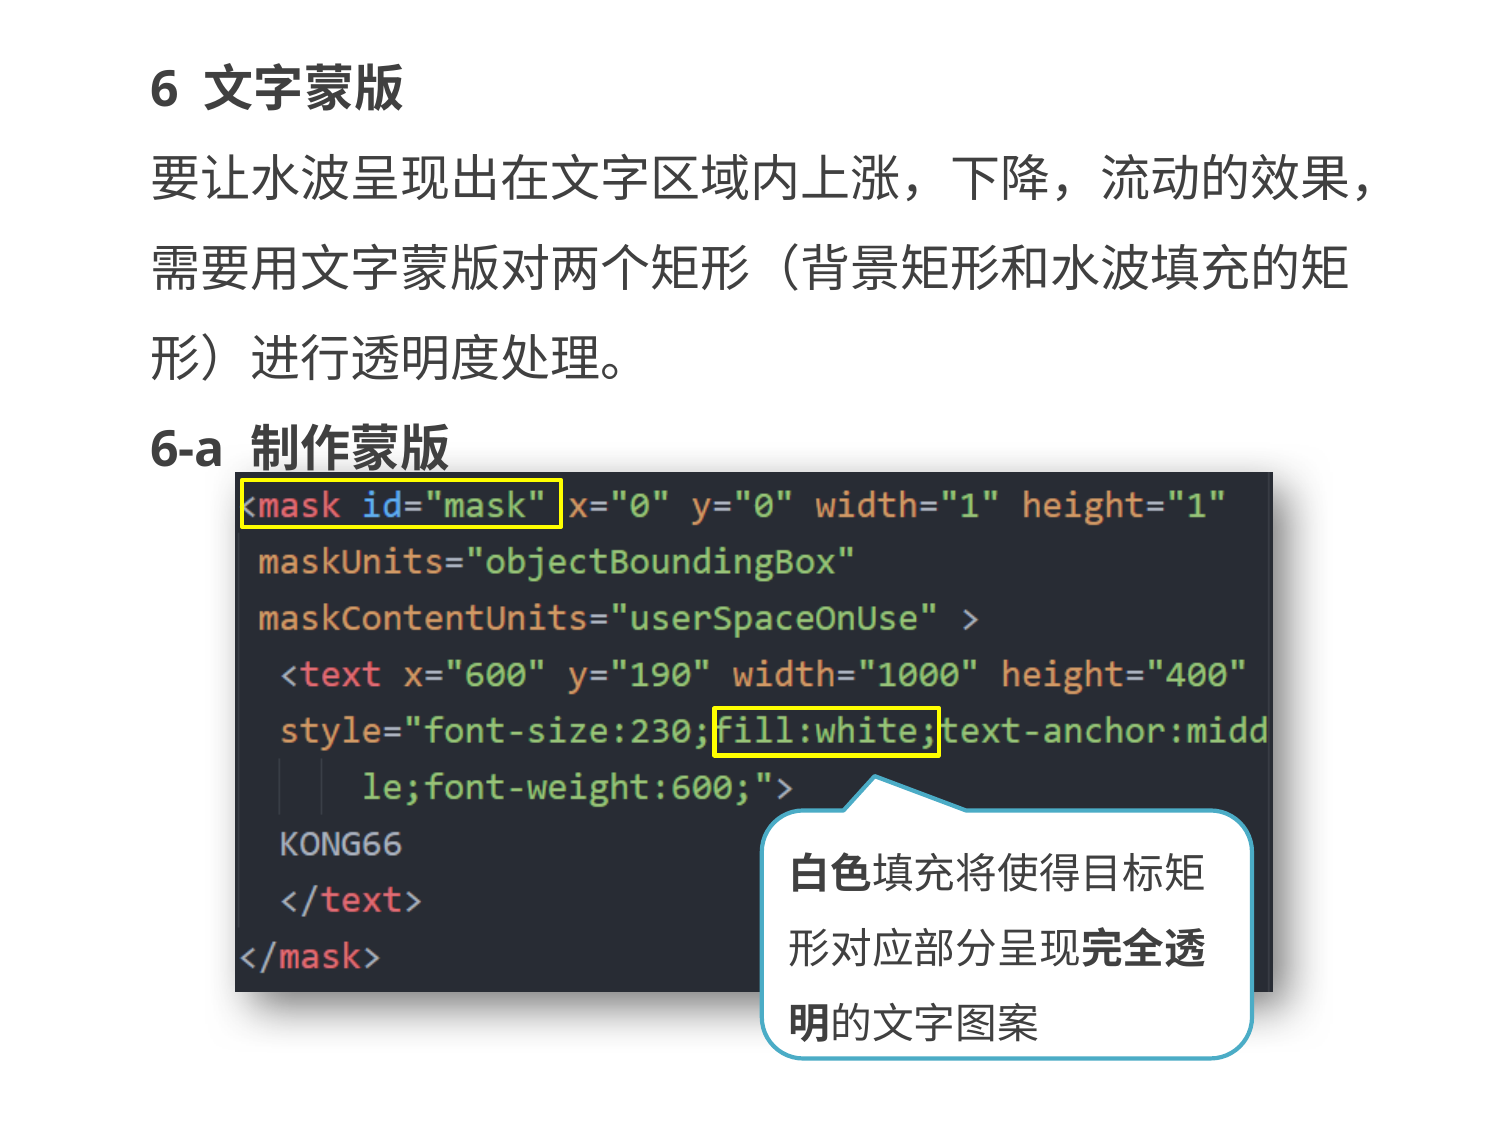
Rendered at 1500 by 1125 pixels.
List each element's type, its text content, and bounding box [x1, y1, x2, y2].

text_box 白色填充将使得目标矩形对应部分呈现完全透明的文字图案 [759, 999, 1255, 1061]
text_box 6 文字蒙版 要让水波呈现出在文字区域内上涨，下降，流动的效果，需要用文字蒙版对两个矩形（背景矩形和水波填充的矩形）进行透明度处理。 6-a 制作蒙版 [135, 19, 1412, 574]
picture [234, 472, 1274, 992]
